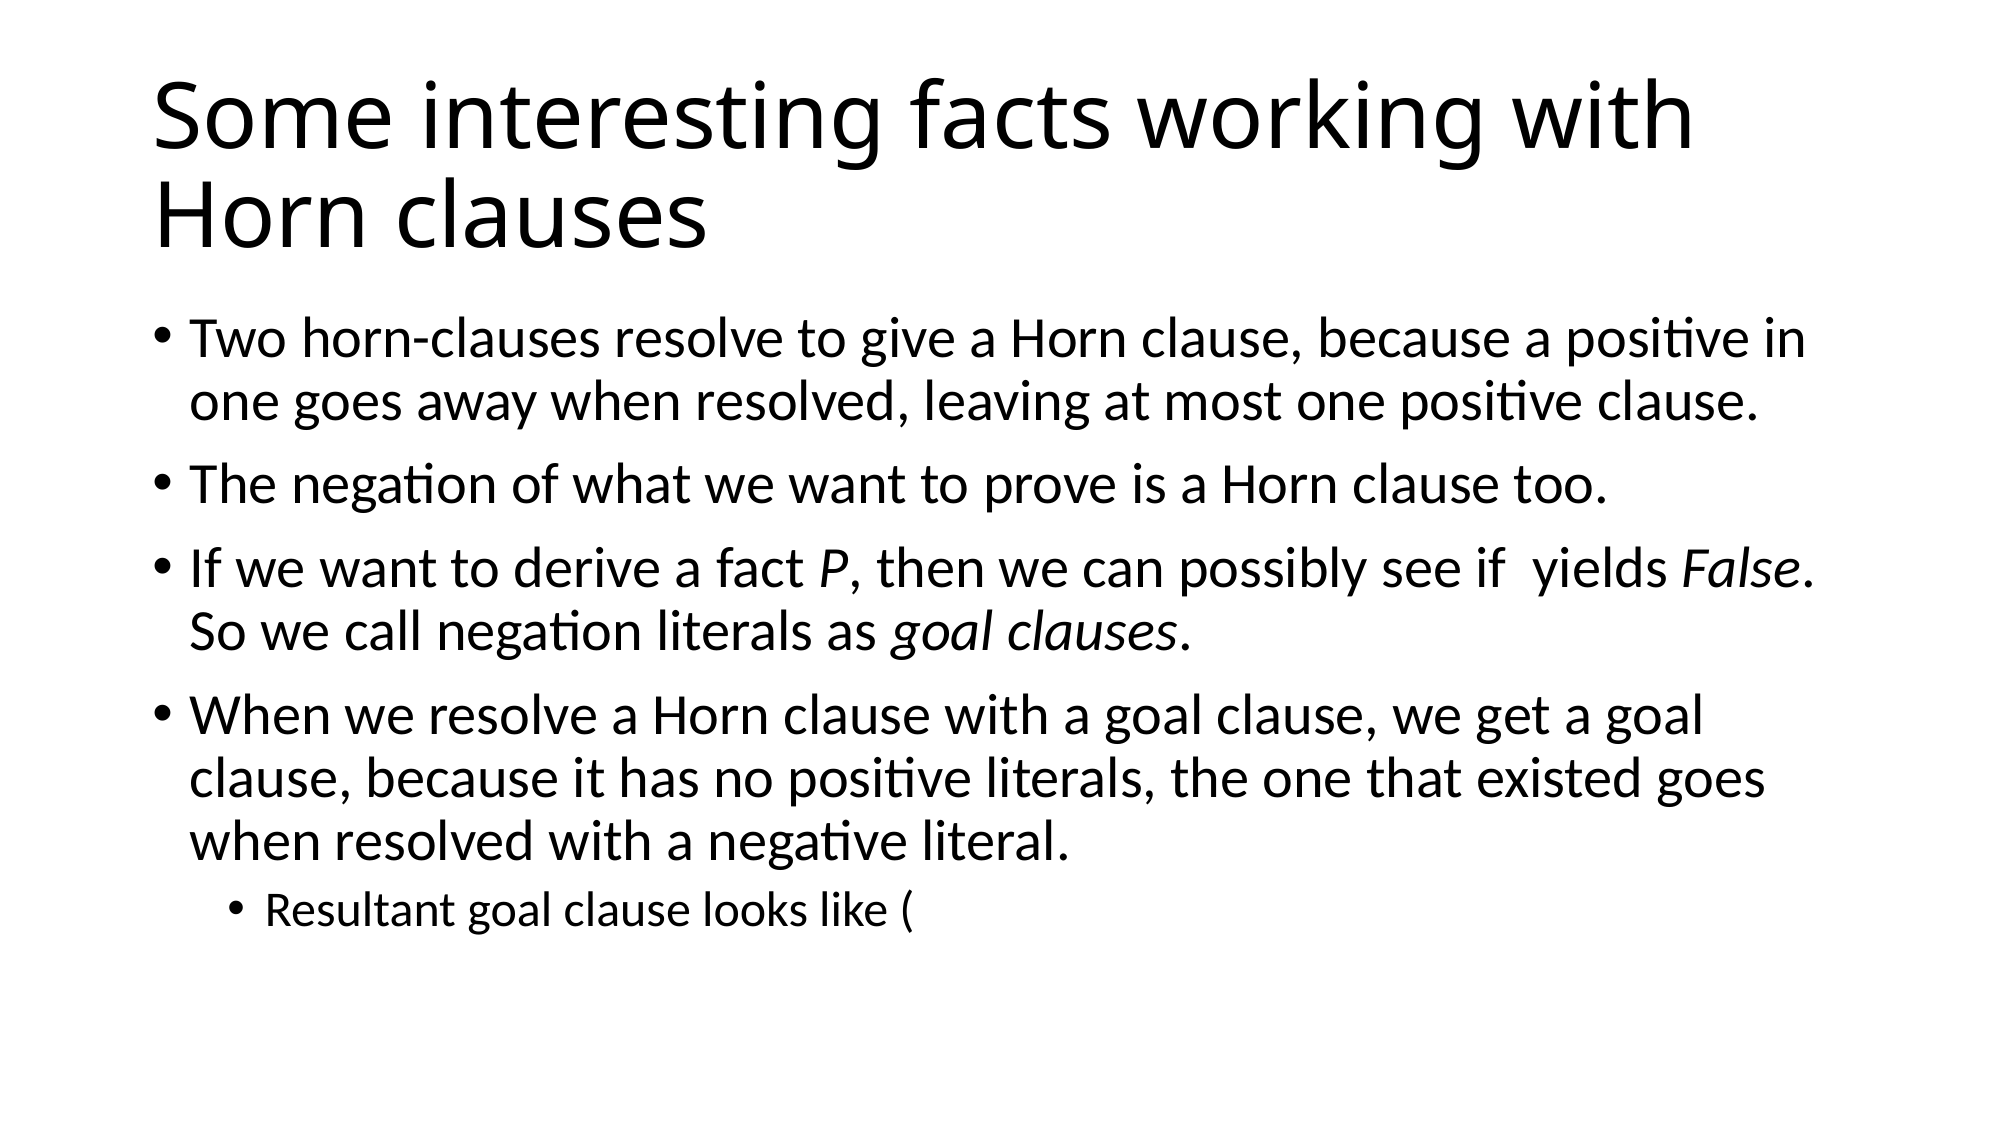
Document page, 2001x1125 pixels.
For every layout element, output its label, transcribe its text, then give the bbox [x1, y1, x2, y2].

title Some interesting facts working with Horn clauses [137, 59, 1863, 278]
